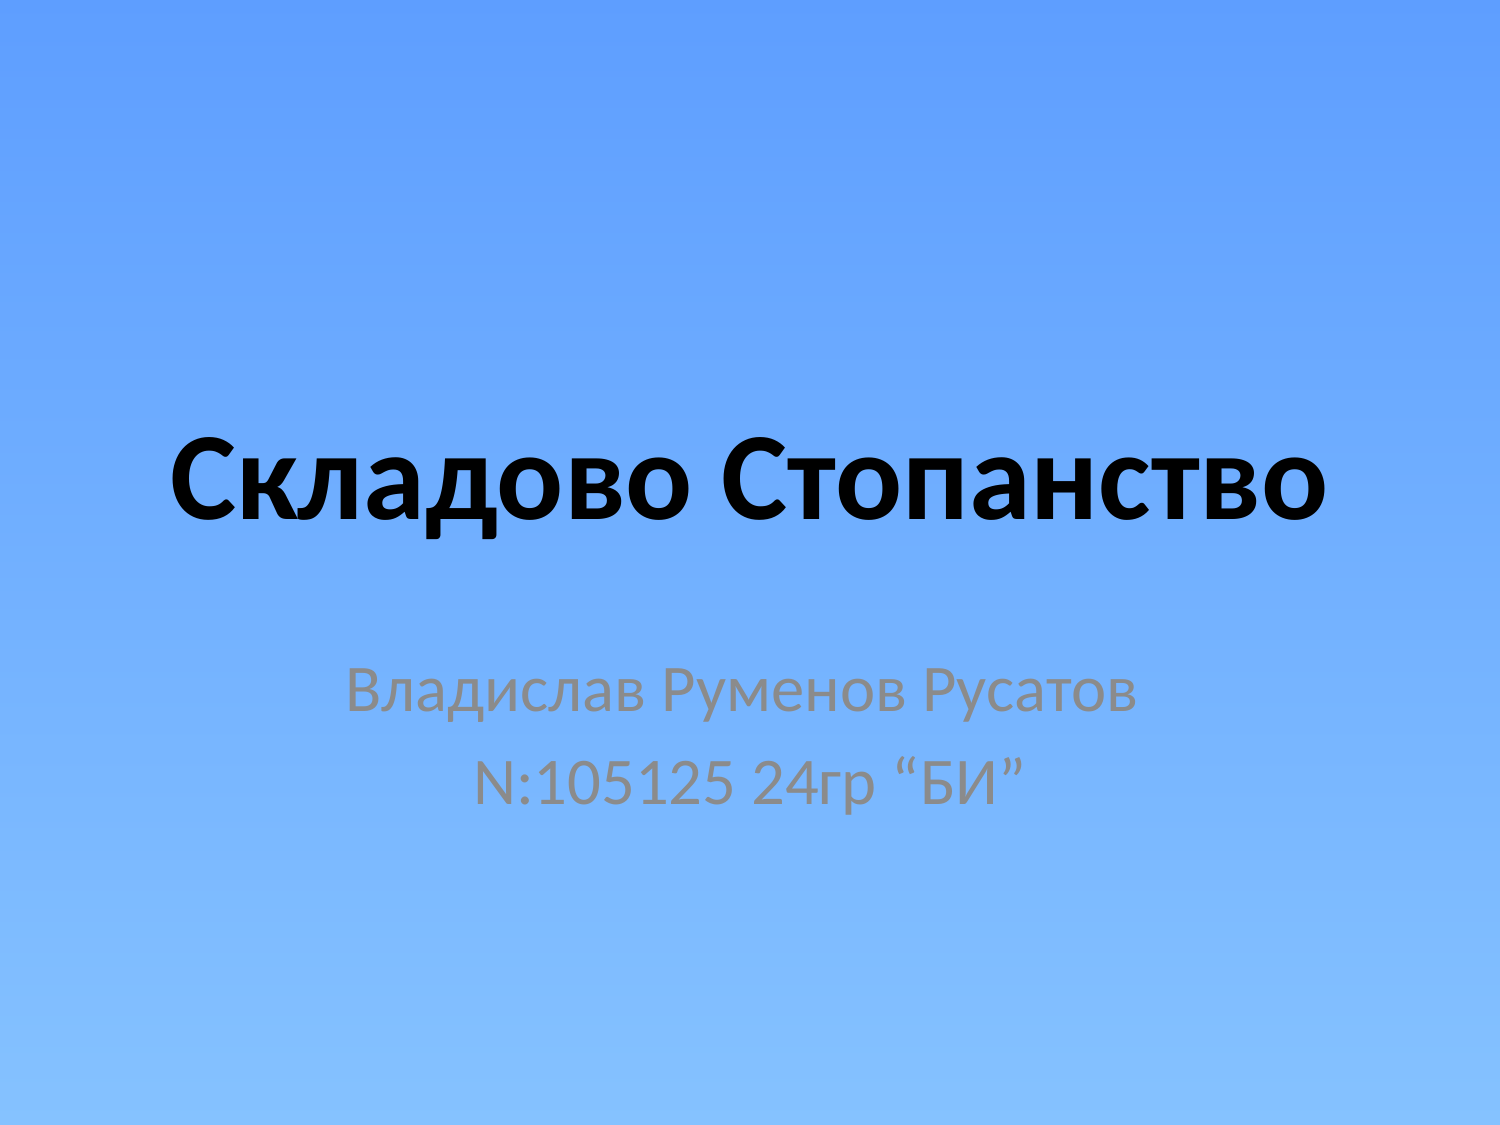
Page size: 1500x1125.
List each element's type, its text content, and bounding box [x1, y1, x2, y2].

title Складово Стопанство [112, 349, 1388, 591]
subtitle Владислав Руменов Русатов N:105125 24гр “БИ” [225, 637, 1275, 925]
